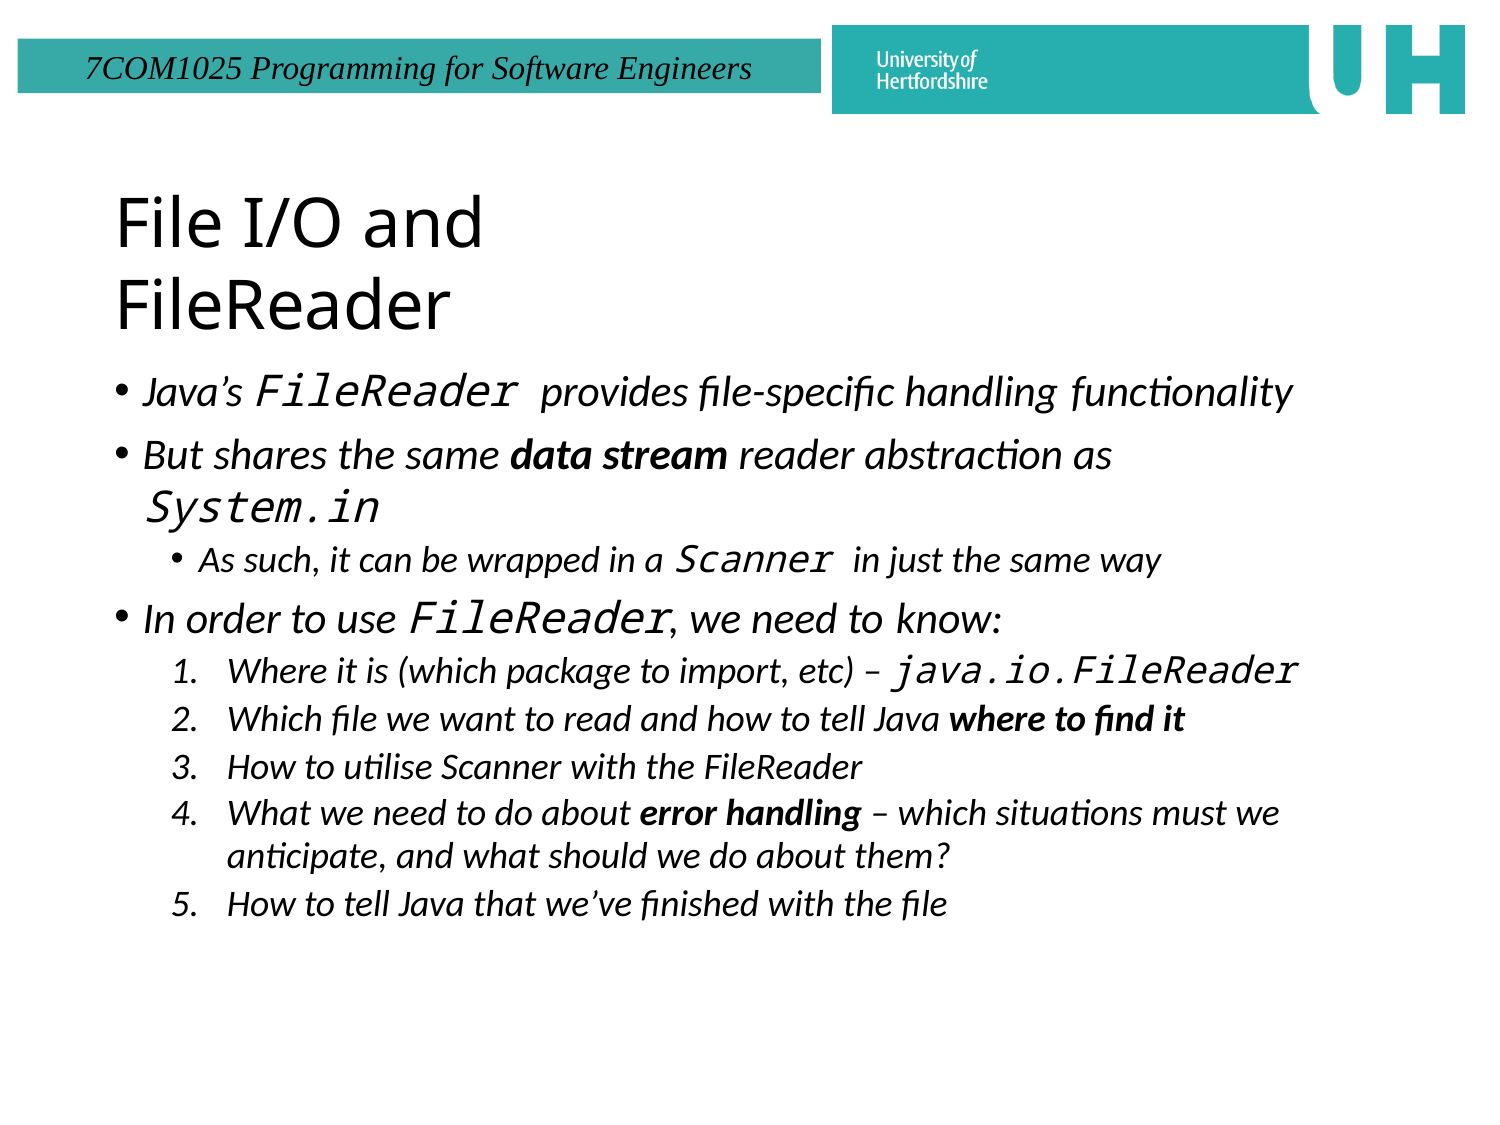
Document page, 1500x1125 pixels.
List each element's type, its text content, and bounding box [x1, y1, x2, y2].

picture [832, 25, 1465, 114]
text_box Java’s FileReader provides file-specific handling functionality But shares the same data stream reader abstraction as System.in As such, it can be wrapped in a Scanner in just the same way In order to use FileReader, we need to know: Where it is (which package to import, etc) – java.io.FileReader Which file we want to read and how to tell Java where to find it How to utilise Scanner with the FileReader What we need to do about error handling – which situations must we anticipate, and what should we do about them? How to tell Java that we’ve finished with the file [112, 362, 1344, 925]
title File I/O and FileReader [112, 167, 741, 356]
